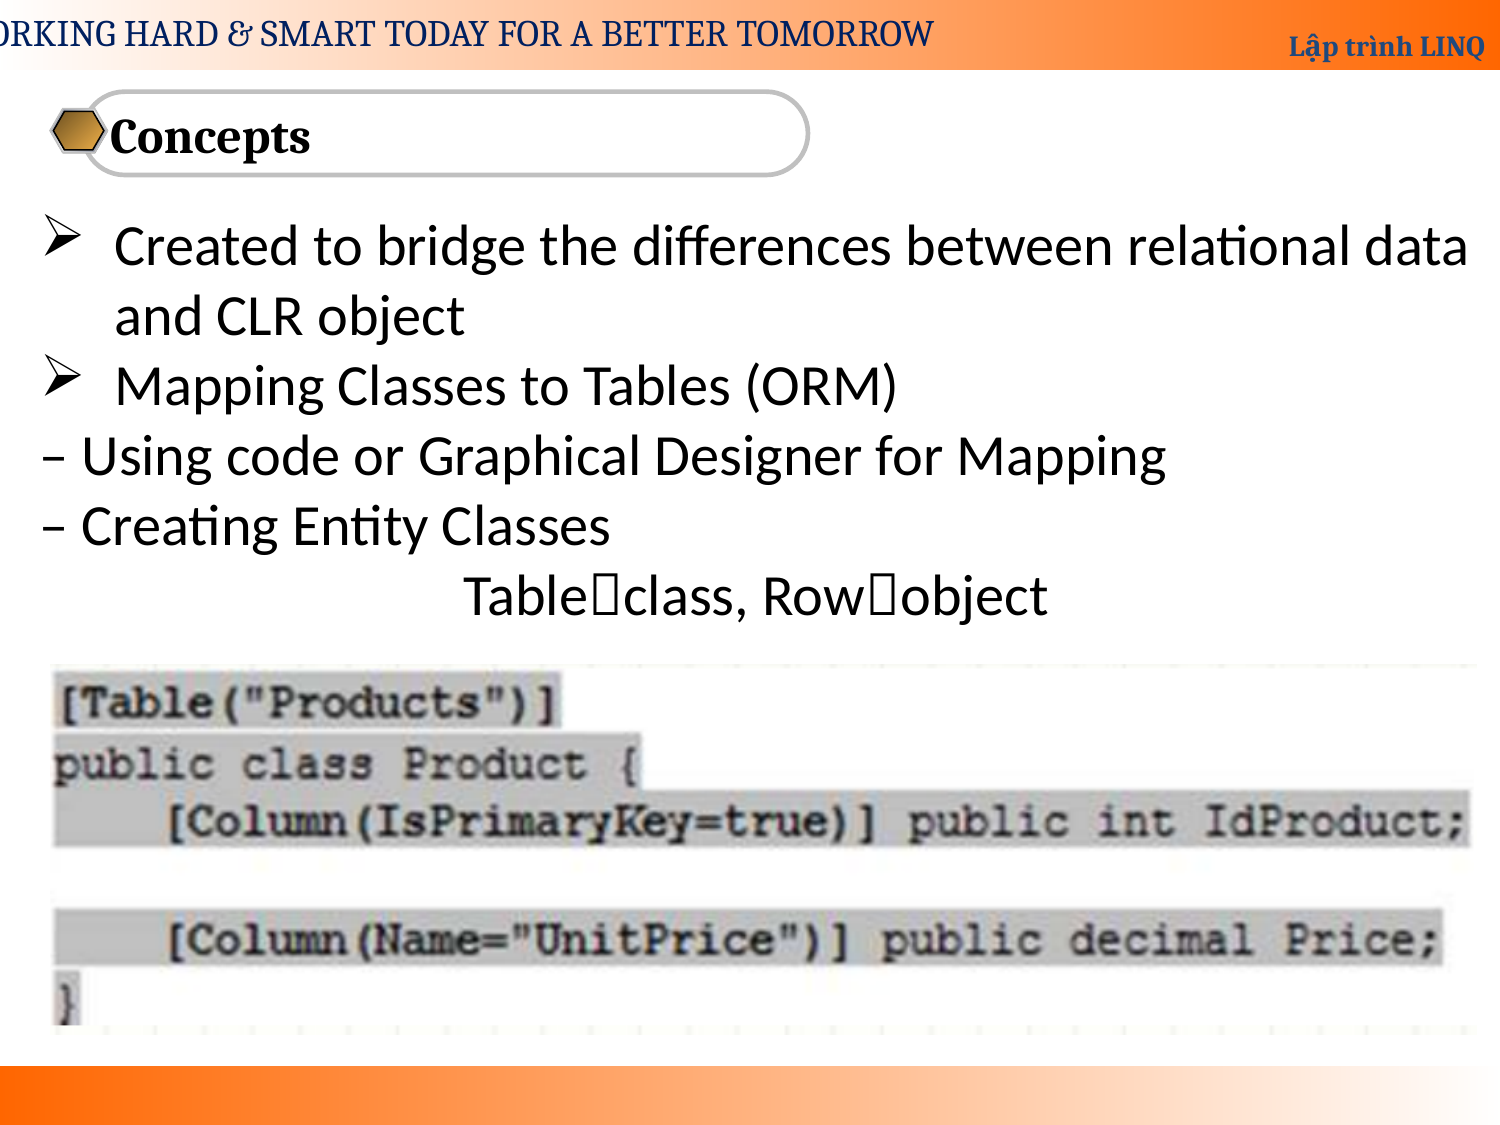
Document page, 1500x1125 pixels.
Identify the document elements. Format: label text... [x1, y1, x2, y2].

text_box Created to bridge the differences between relational data and CLR object Mapping Classes to Tables (ORM) – Using code or Graphical Designer for Mapping – Creating Entity Classes Tableclass, Rowobject [24, 199, 1488, 635]
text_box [49, 91, 809, 176]
picture [49, 663, 1477, 1035]
